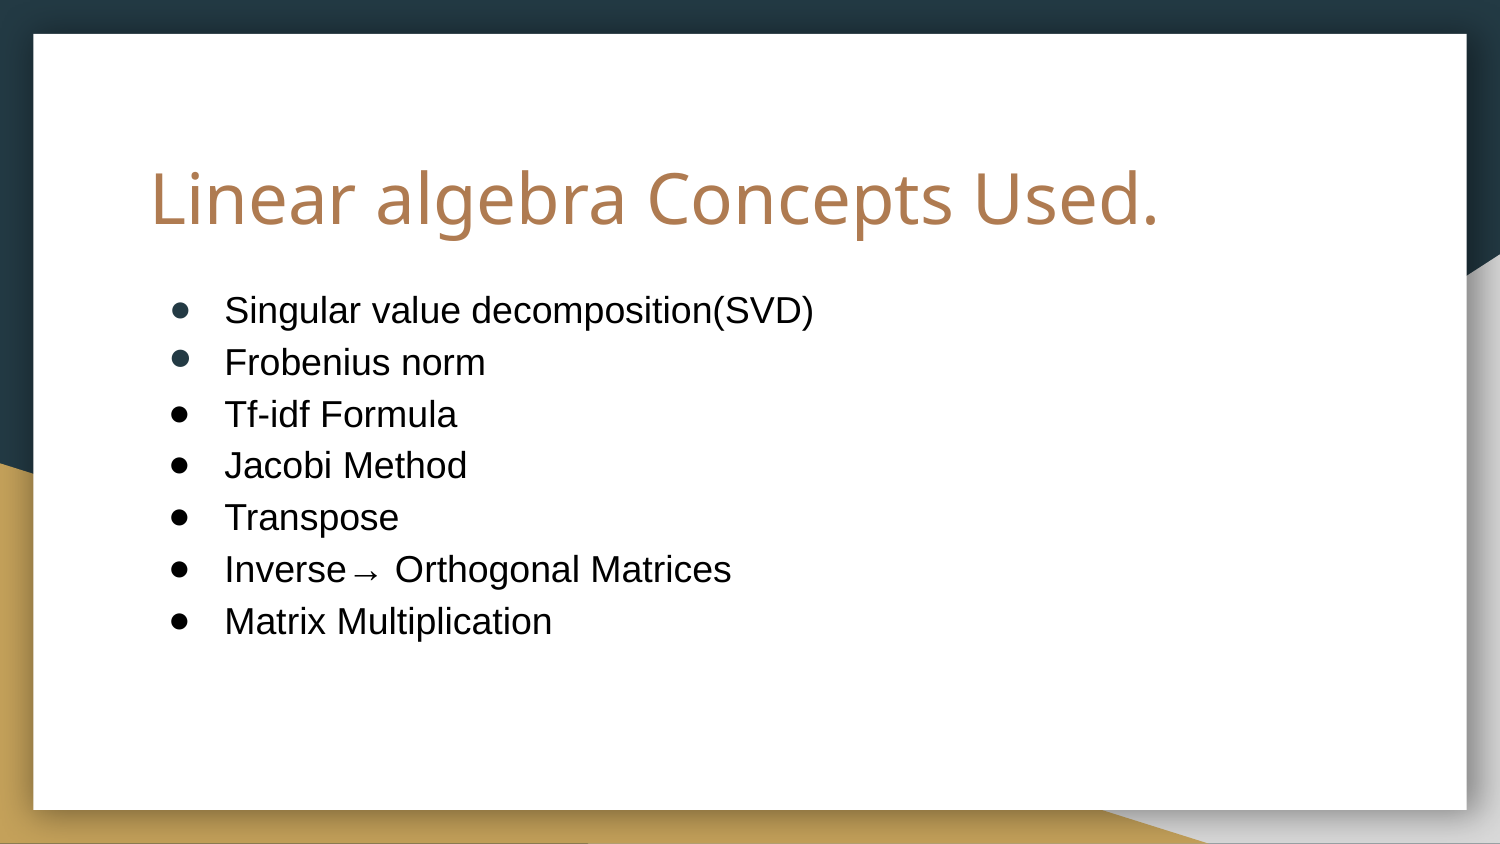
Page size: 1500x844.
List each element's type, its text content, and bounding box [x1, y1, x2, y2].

title Linear algebra Concepts Used. [134, 138, 1366, 264]
list Singular value decomposition(SVD) Frobenius norm Tf-idf Formula Jacobi Method Transpose Inverse→ Orthogonal Matrices Matrix Multiplication [134, 264, 1366, 707]
